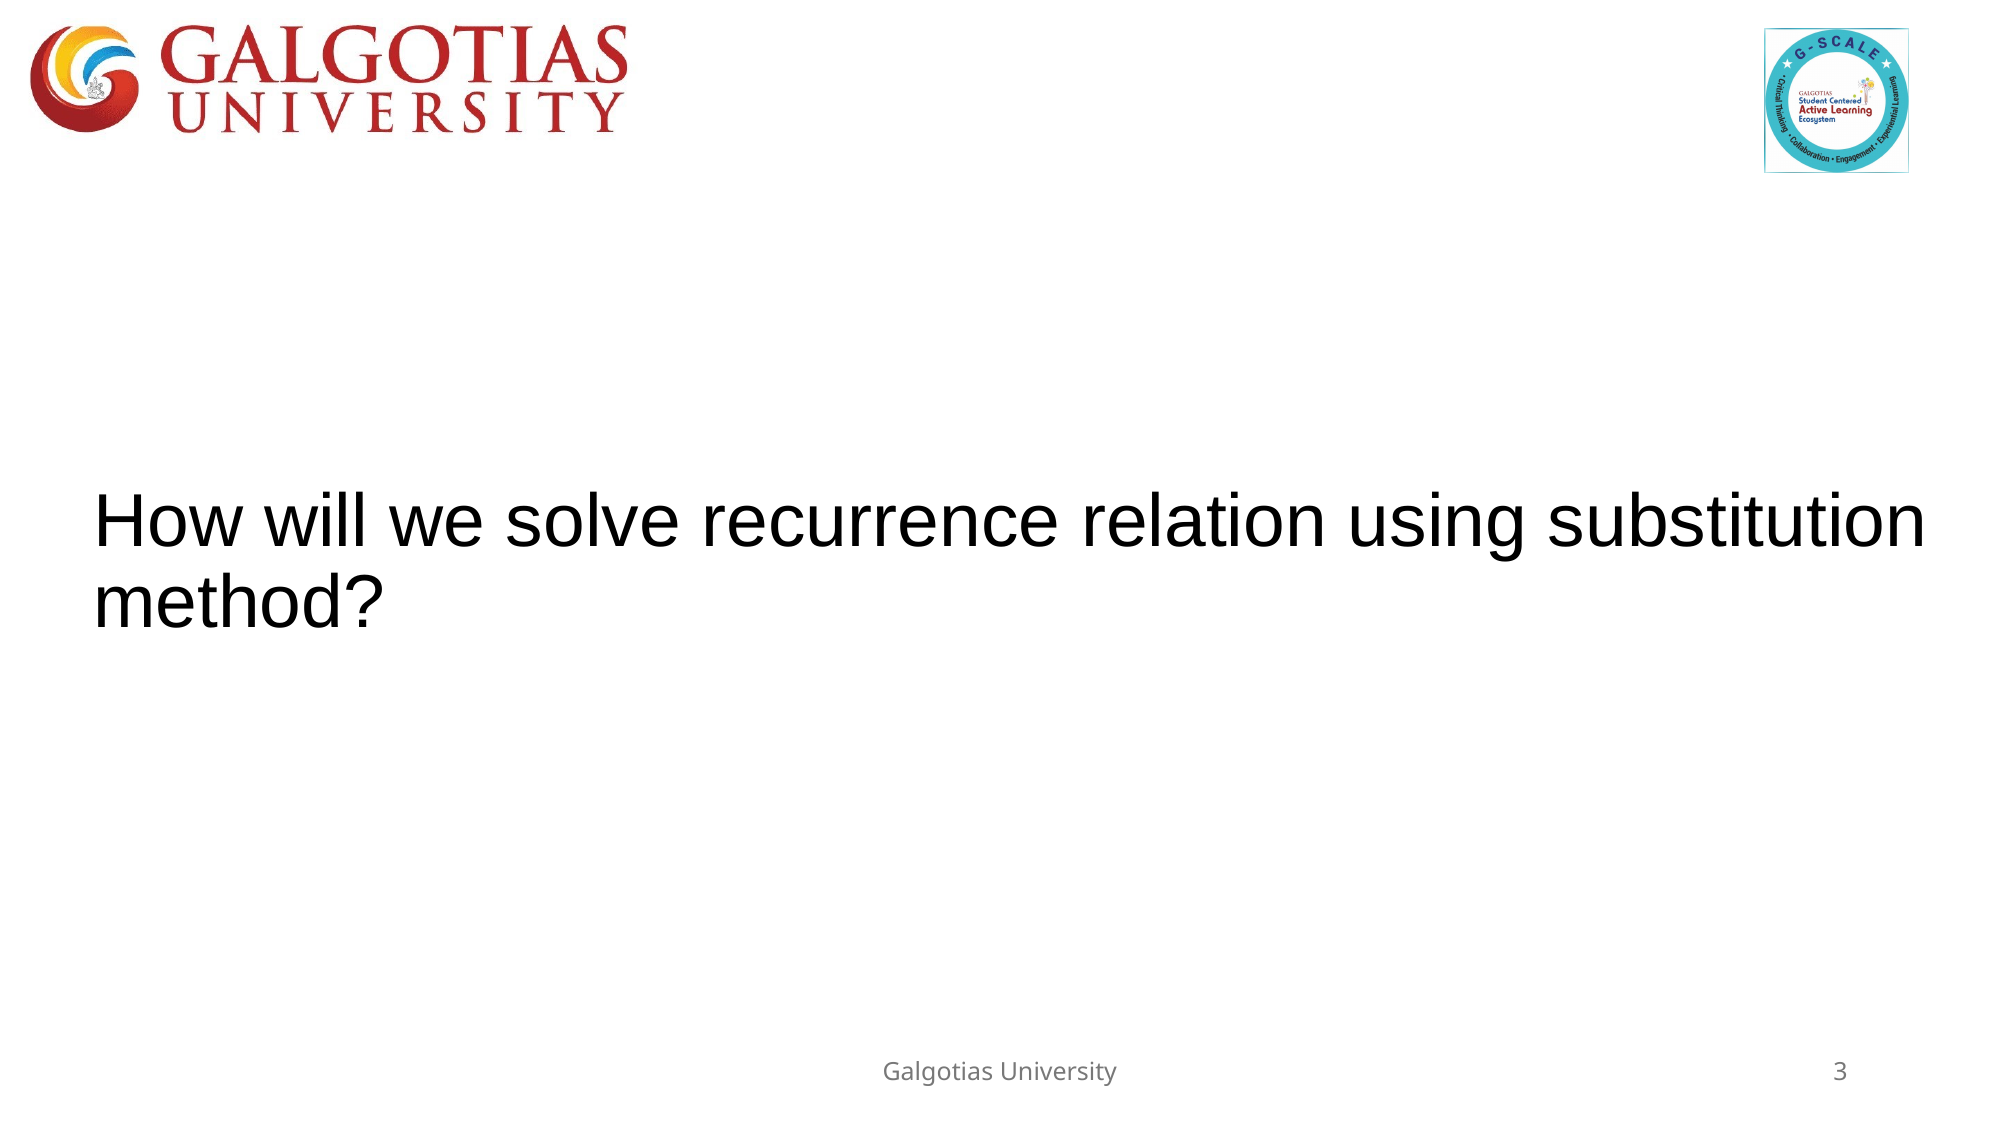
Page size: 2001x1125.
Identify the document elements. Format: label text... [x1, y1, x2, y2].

picture [16, 18, 641, 141]
footer Galgotias University [662, 1042, 1338, 1103]
title How will we solve recurrence relation using substitution method? [78, 184, 1945, 1023]
slide_number 3 [1412, 1042, 1863, 1103]
picture [1764, 28, 1909, 173]
